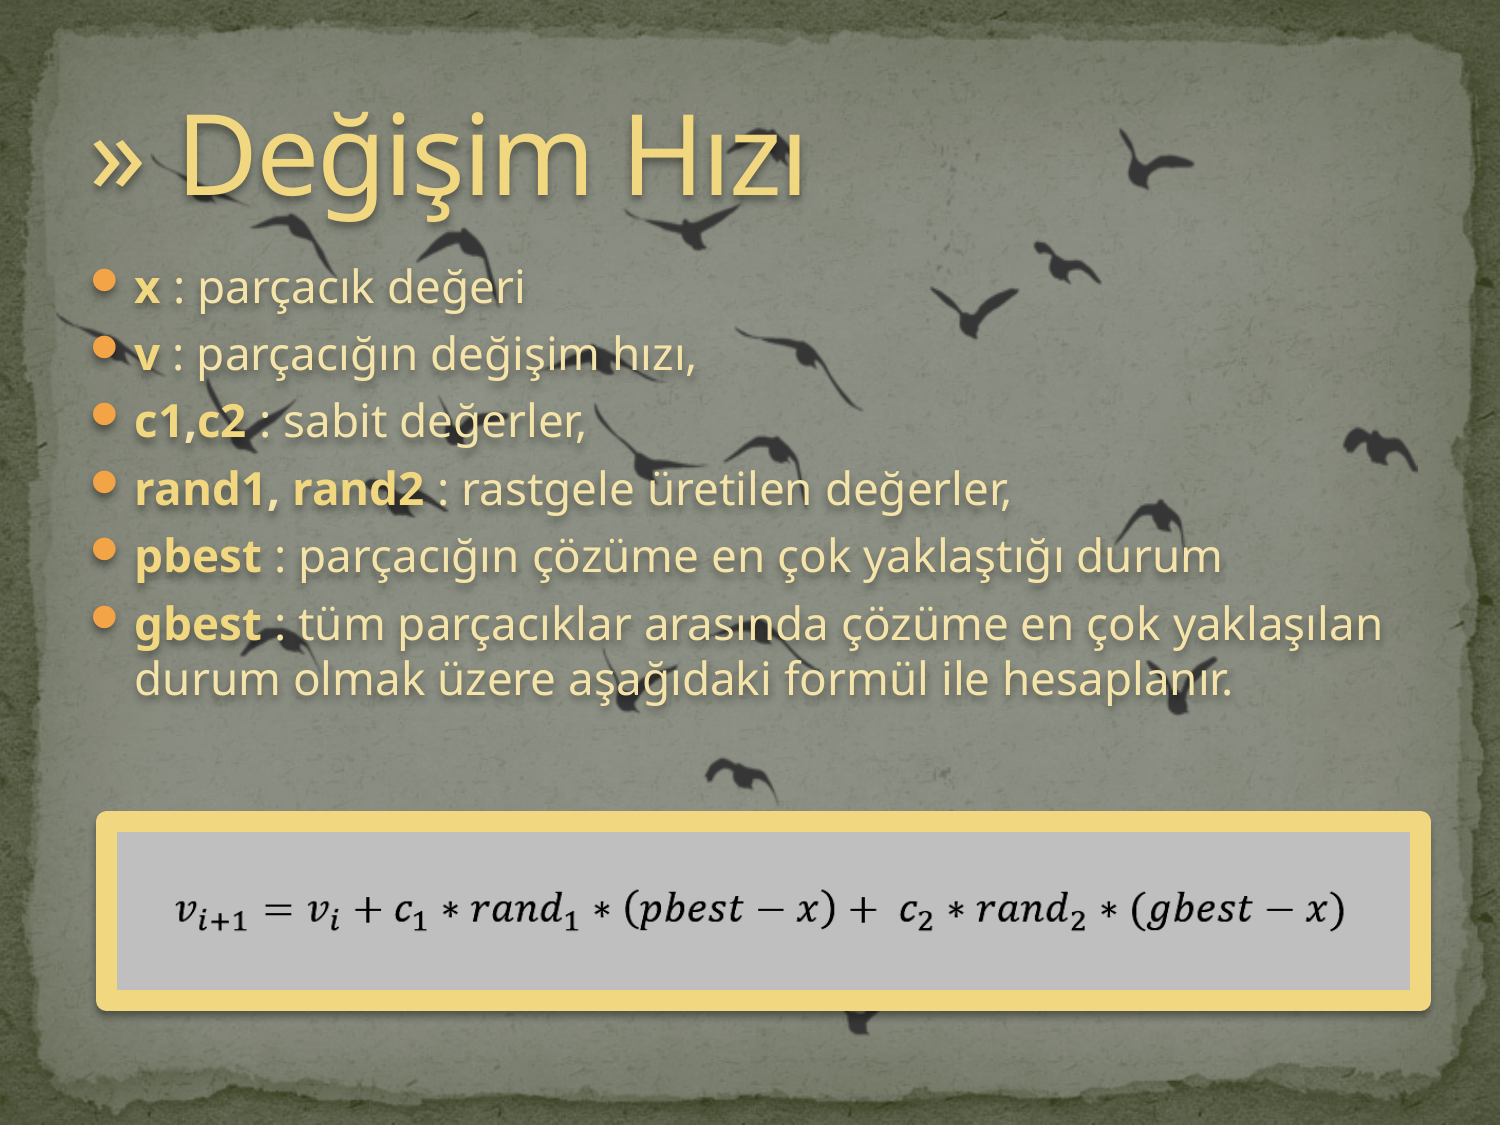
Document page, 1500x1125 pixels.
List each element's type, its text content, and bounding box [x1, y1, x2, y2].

picture [0, 81, 1417, 1123]
title Değişim Hızı [74, 24, 1425, 78]
